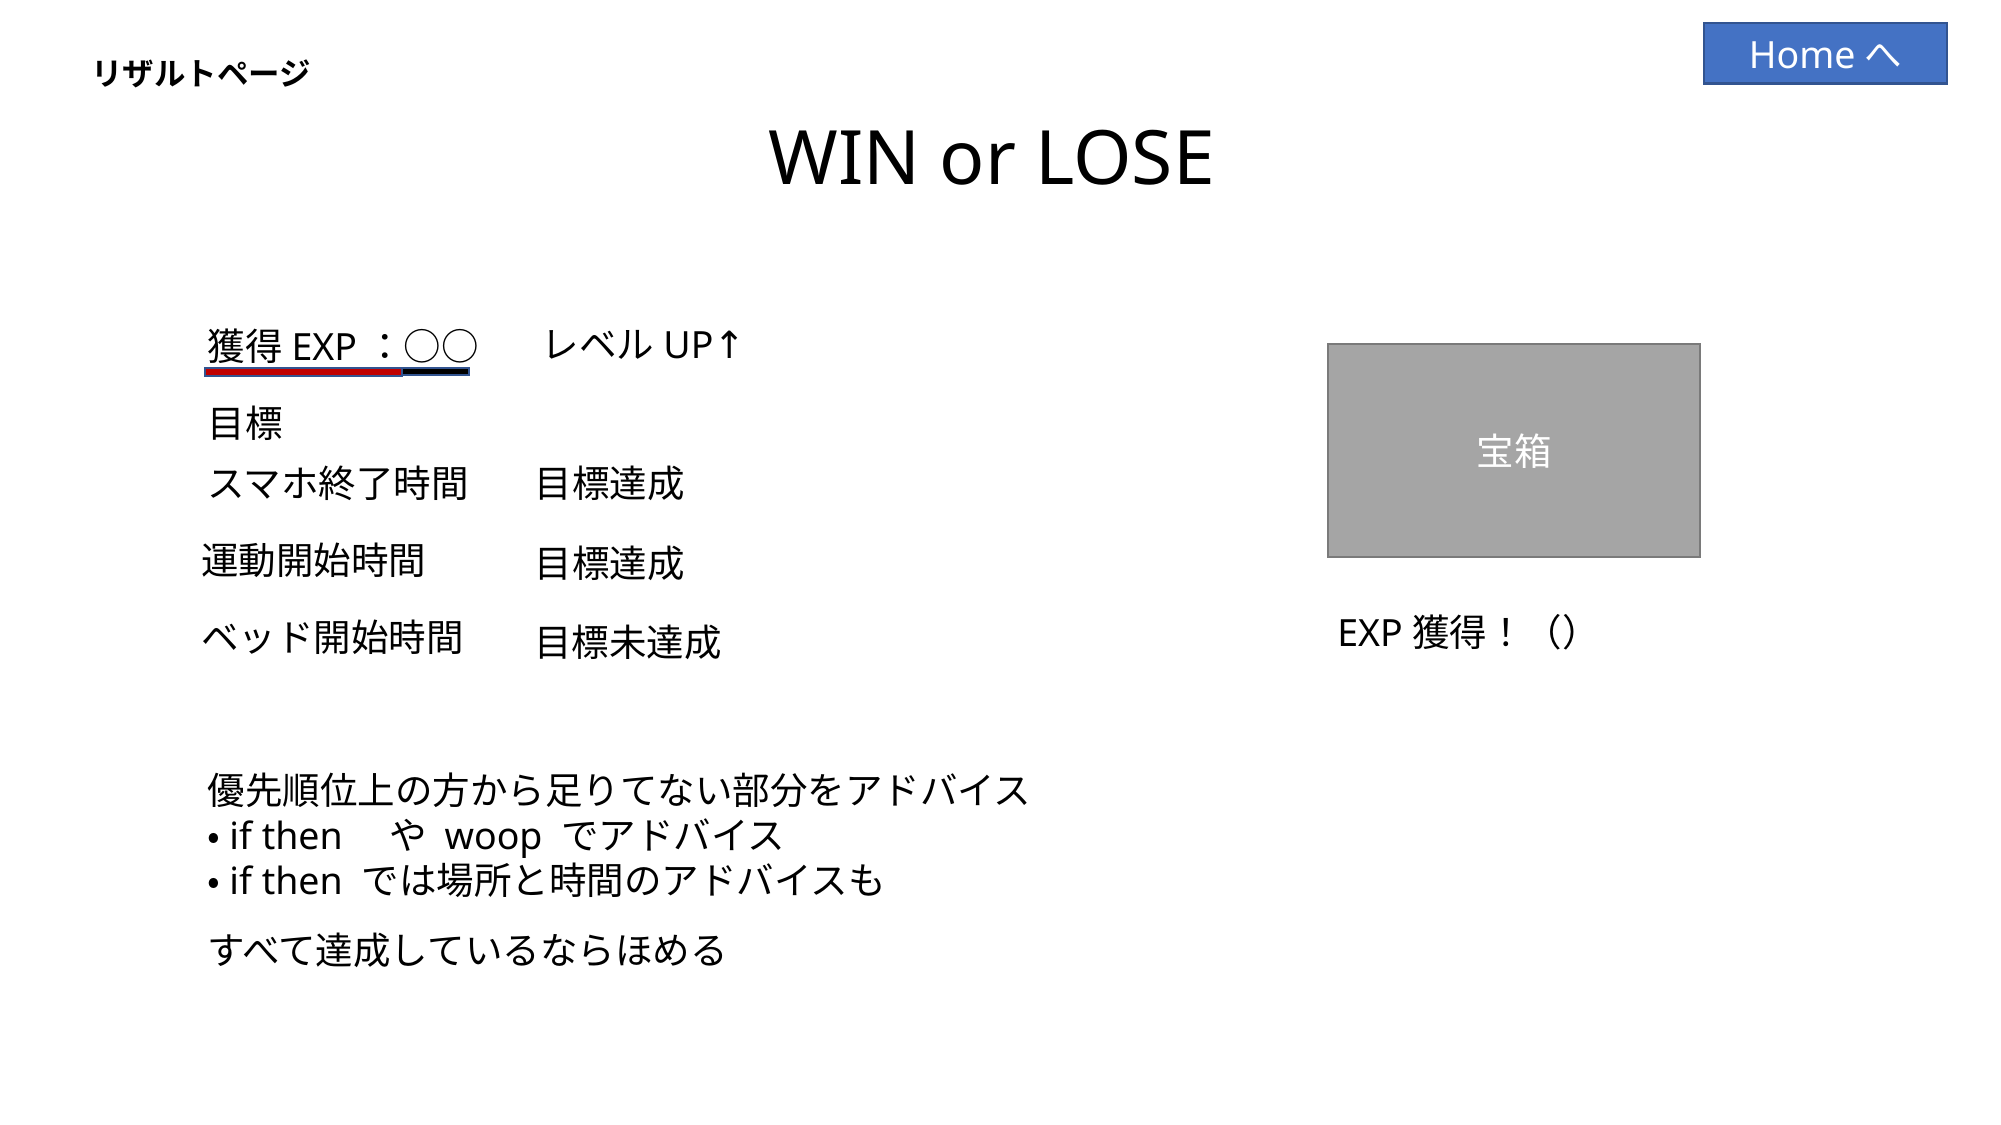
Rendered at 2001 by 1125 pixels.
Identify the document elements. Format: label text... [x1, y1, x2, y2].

text_box [204, 367, 403, 377]
text_box Homeへ [1703, 22, 1948, 85]
text_box 目標 [192, 392, 446, 453]
text_box WIN or LOSE [753, 102, 1247, 207]
text_box スマホ終了時間 [192, 453, 497, 513]
text_box 目標未達成 [519, 611, 823, 671]
text_box EXP獲得！（） [1322, 601, 1705, 662]
text_box レベルUP↑ [527, 313, 862, 374]
text_box 目標達成 [519, 453, 824, 513]
text_box 獲得EXP：○○ [192, 315, 528, 376]
text_box [403, 367, 470, 376]
title リザルトページ [76, 38, 362, 112]
text_box ベッド開始時間 [186, 606, 490, 667]
text_box 運動開始時間 [186, 529, 452, 590]
text_box 目標達成 [519, 532, 824, 592]
text_box すべて達成しているならほめる [192, 919, 1572, 1024]
text_box 優先順位上の方から足りてない部分をアドバイス ・if then や woop でアドバイス ・if then では場所と時間のアドバイスも [192, 759, 1572, 910]
text_box 宝箱 [1327, 343, 1701, 558]
